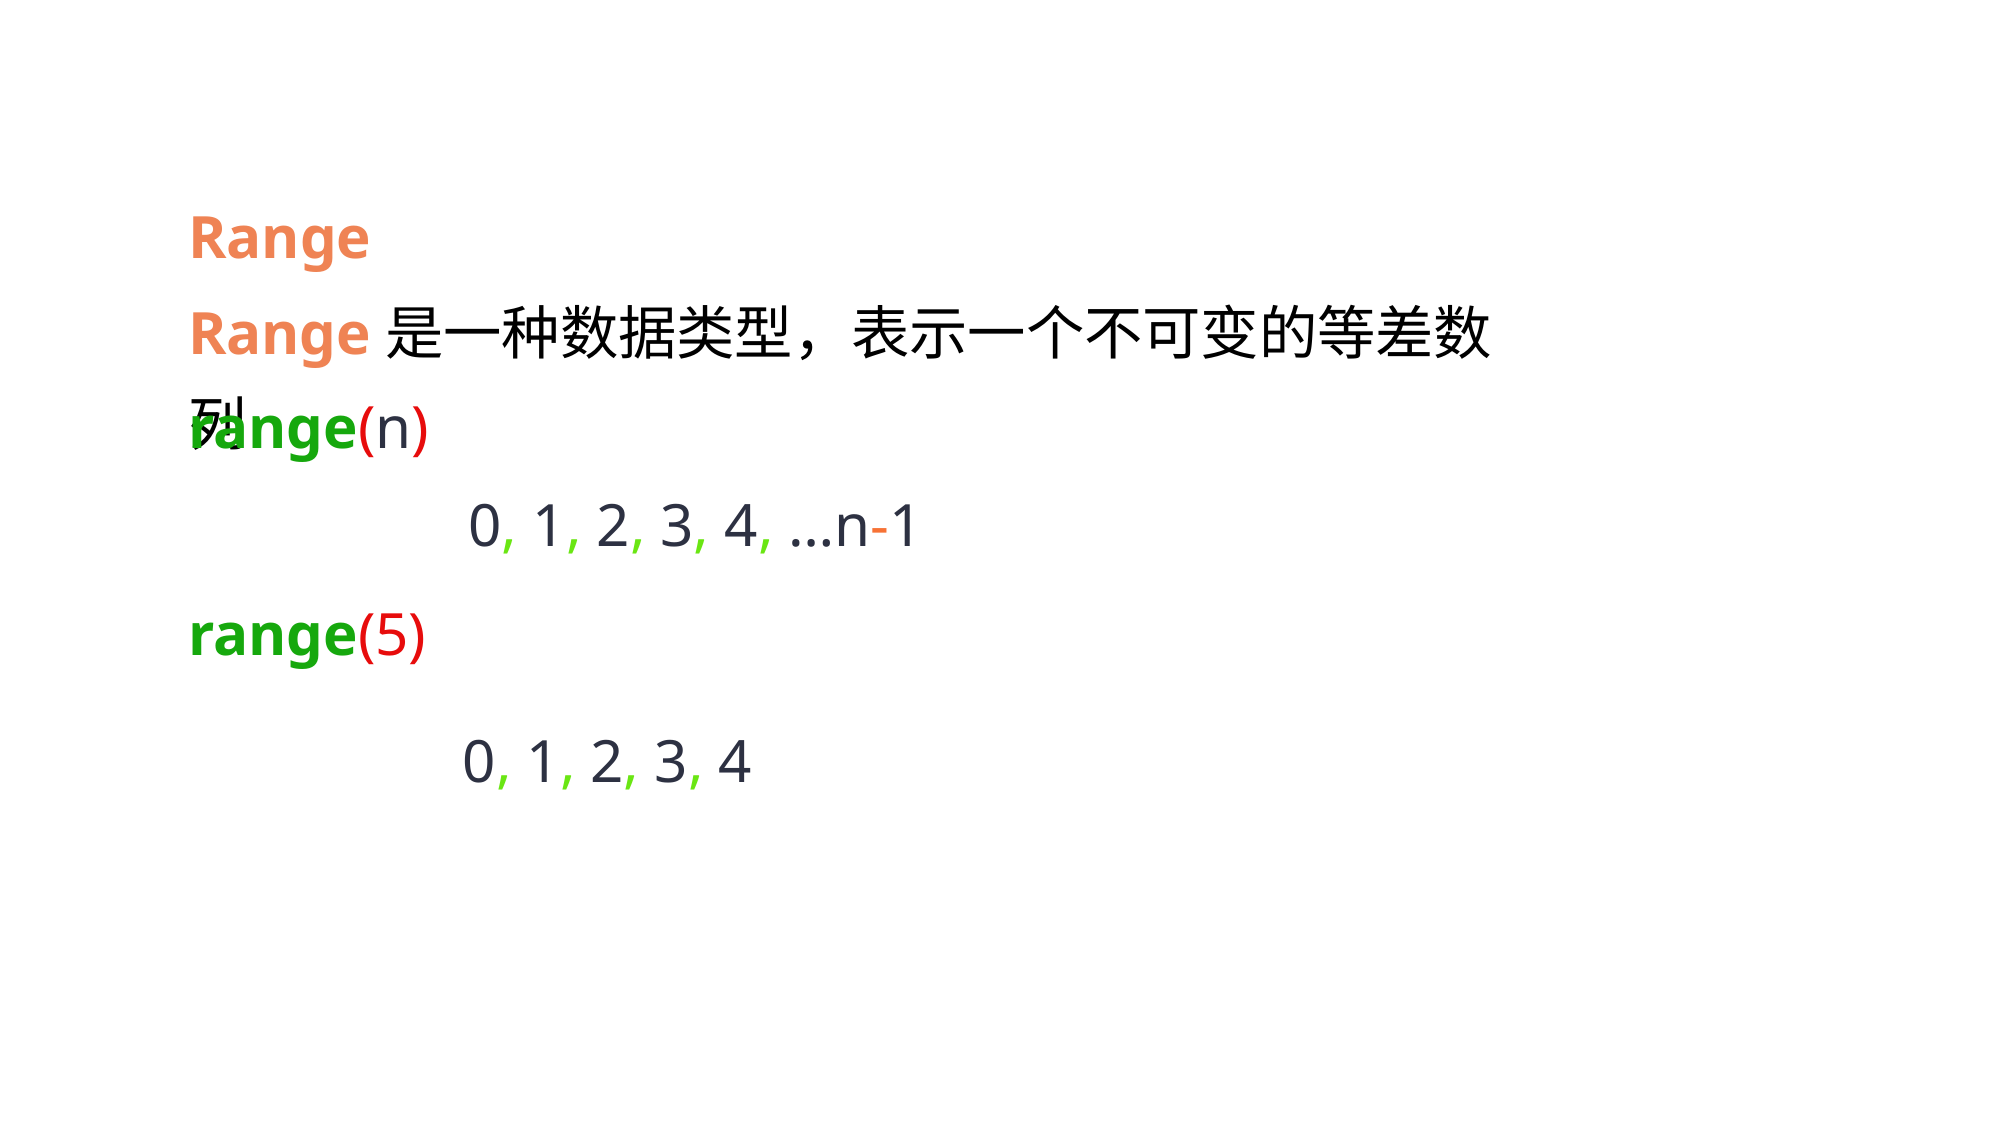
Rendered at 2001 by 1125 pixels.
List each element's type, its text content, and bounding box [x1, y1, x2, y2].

text_box 0, 1, 2, 3, 4 [447, 716, 767, 802]
text_box range(n) [173, 382, 492, 538]
text_box range(5) [173, 590, 492, 702]
text_box Range [173, 158, 658, 267]
text_box Range是一种数据类型，表示一个不可变的等差数列 [173, 267, 1556, 465]
text_box 0, 1, 2, 3, 4, …n-1 [454, 480, 938, 566]
